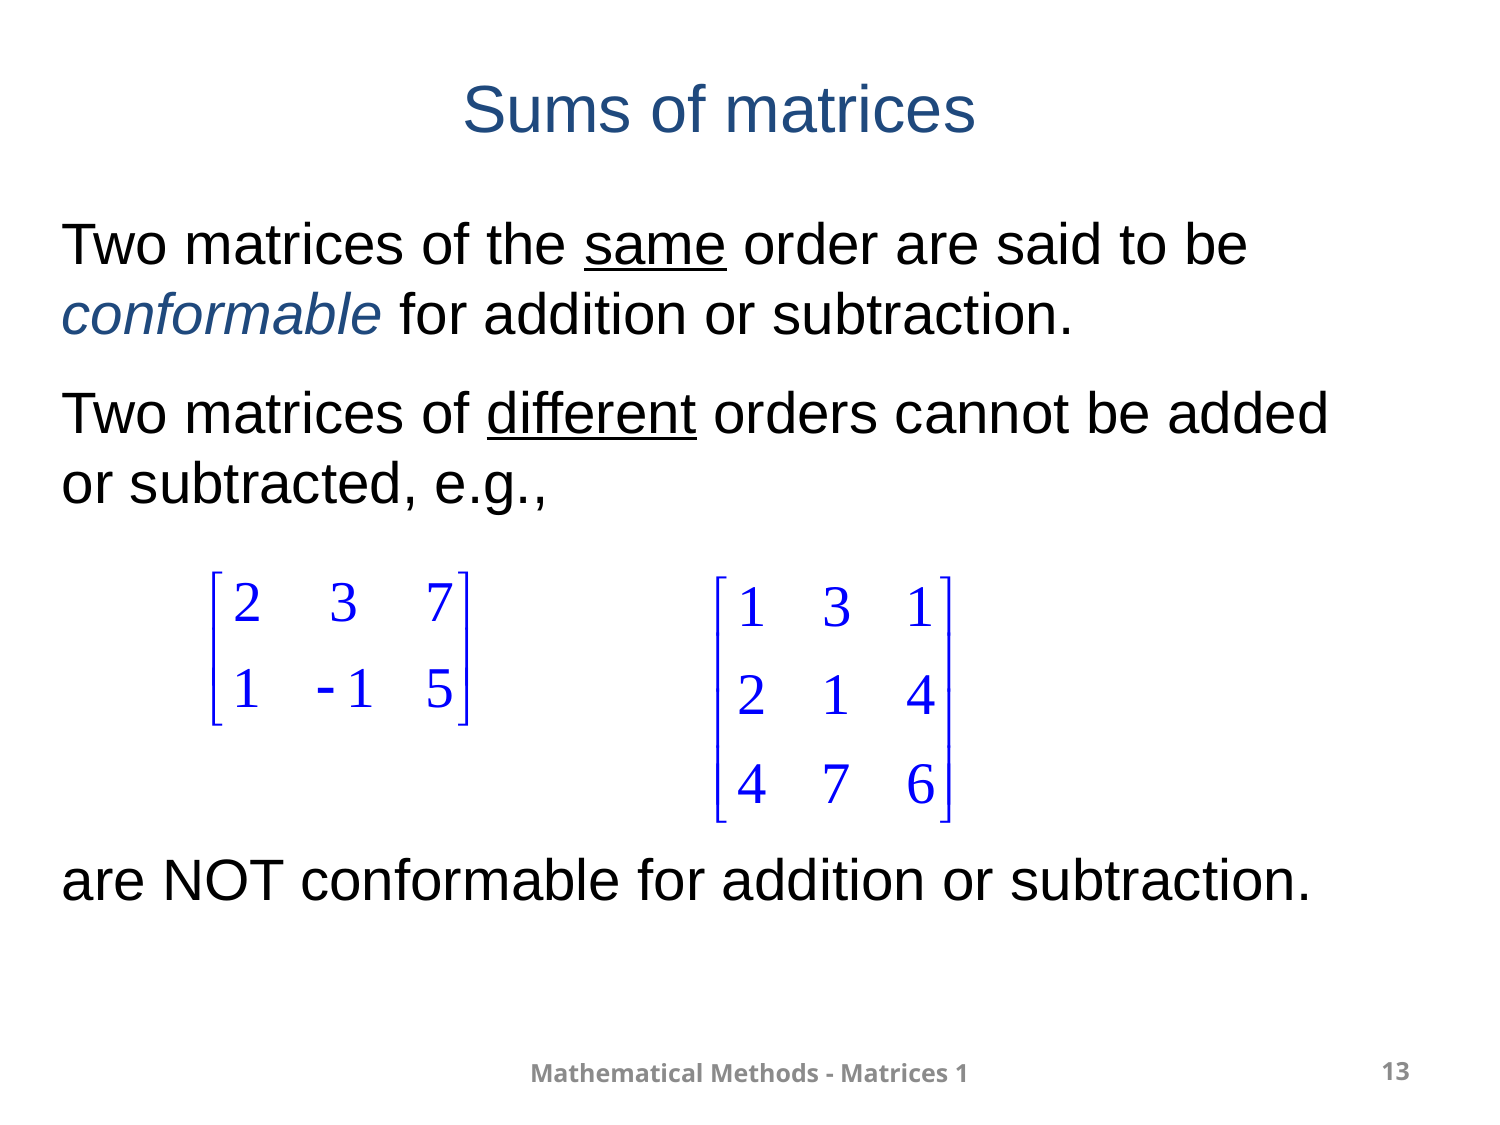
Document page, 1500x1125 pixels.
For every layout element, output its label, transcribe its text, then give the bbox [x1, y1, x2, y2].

text_box Sums of matrices [81, 58, 1357, 154]
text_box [702, 562, 973, 838]
text_box Two matrices of the same order are said to be conformable for addition or subtraction. Two matrices of different orders cannot be added or subtracted, e.g., are NOT conformable for addition or subtraction. [46, 199, 1347, 920]
slide_number 13 [1074, 1042, 1425, 1103]
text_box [198, 562, 493, 736]
footer Mathematical Methods - Matrices 1 [512, 1042, 988, 1103]
